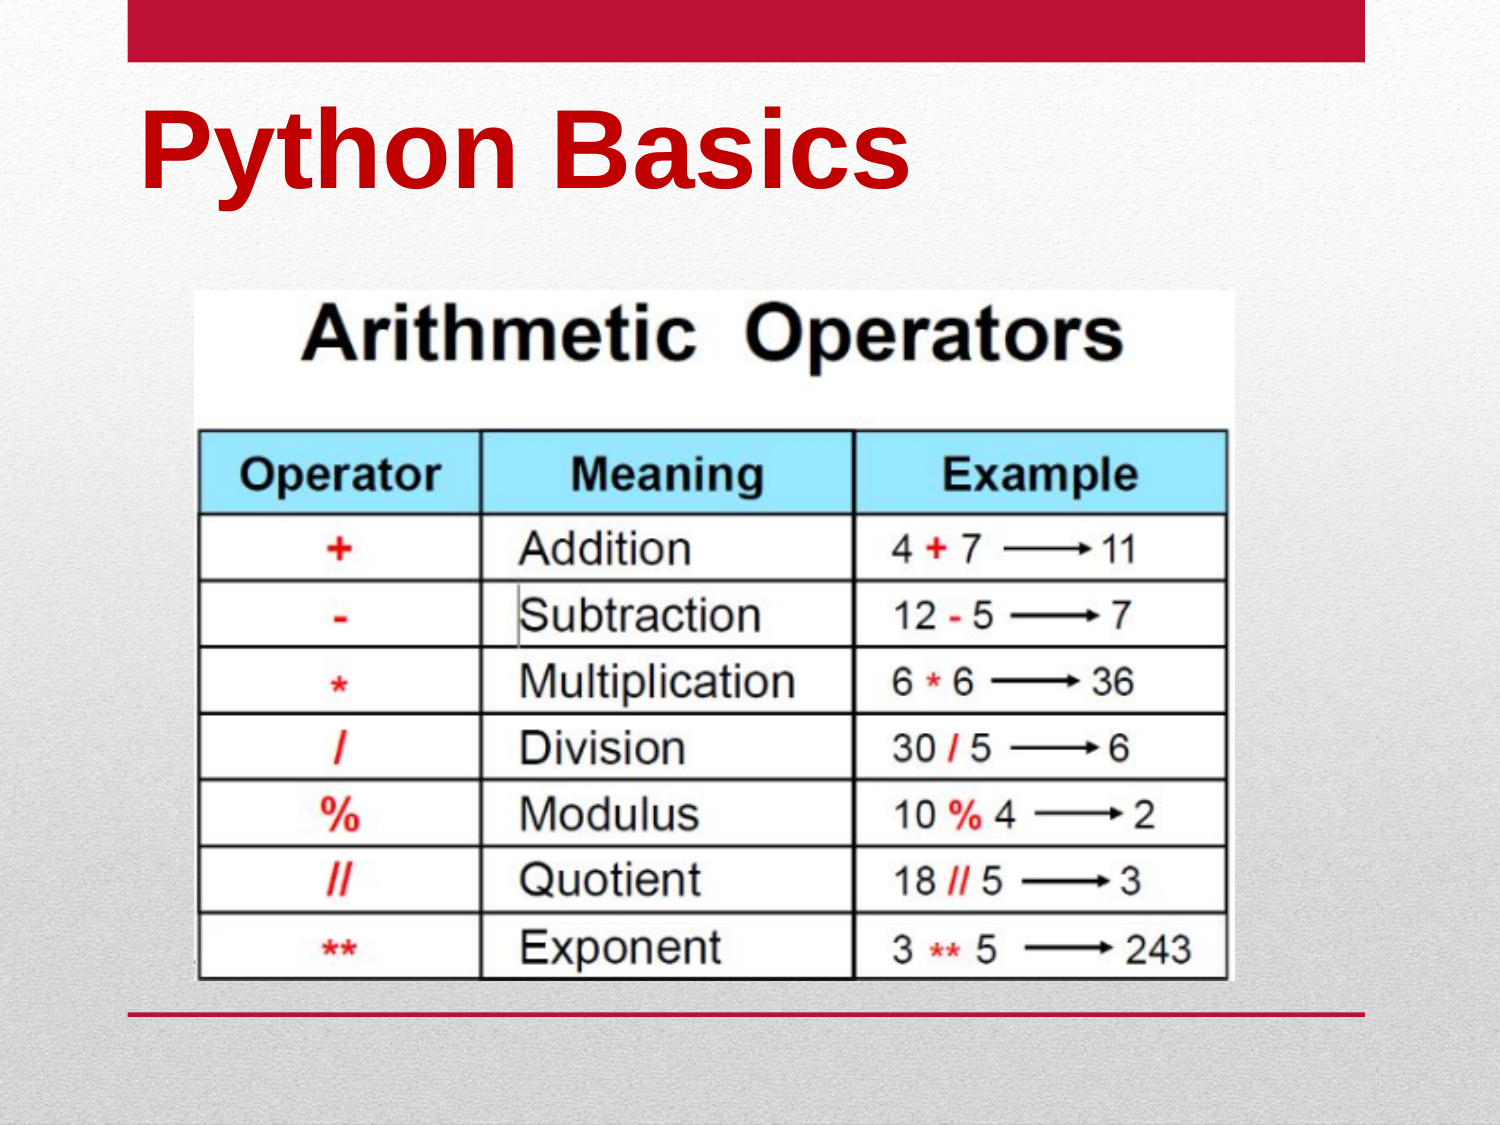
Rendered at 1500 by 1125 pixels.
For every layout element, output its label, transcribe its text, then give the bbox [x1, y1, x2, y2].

text_box Python Basics [123, 78, 1237, 220]
picture [193, 289, 1235, 982]
